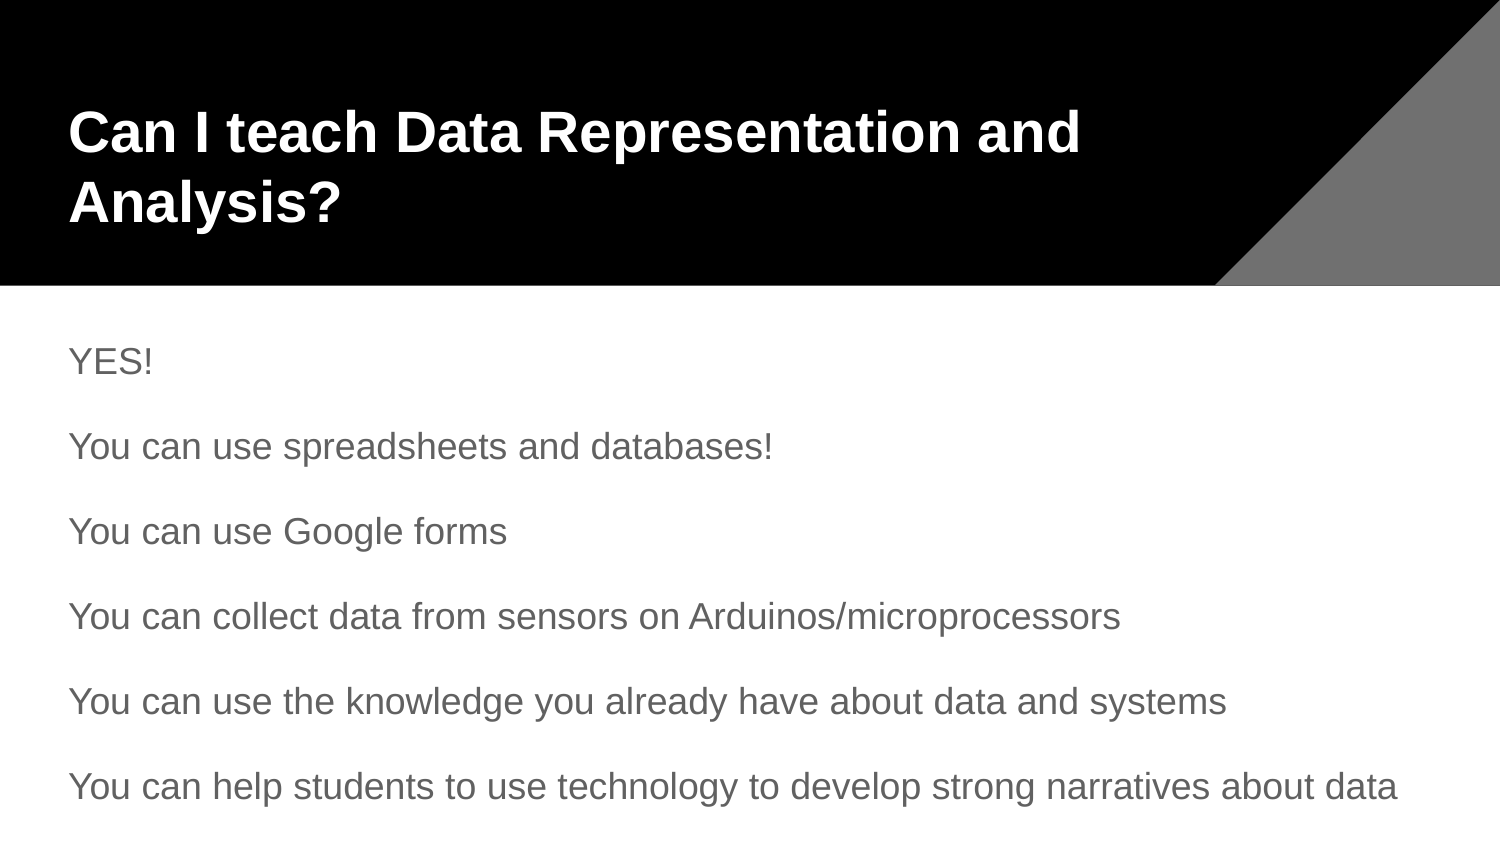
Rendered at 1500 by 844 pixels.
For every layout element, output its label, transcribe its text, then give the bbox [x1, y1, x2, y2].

title Can I teach Data Representation and Analysis? [53, 24, 1200, 250]
list YES! You can use spreadsheets and databases! You can use Google forms You can collect data from sensors on Arduinos/microprocessors You can use the knowledge you already have about data and systems You can help students to use technology to develop strong narratives about data [53, 315, 1447, 759]
